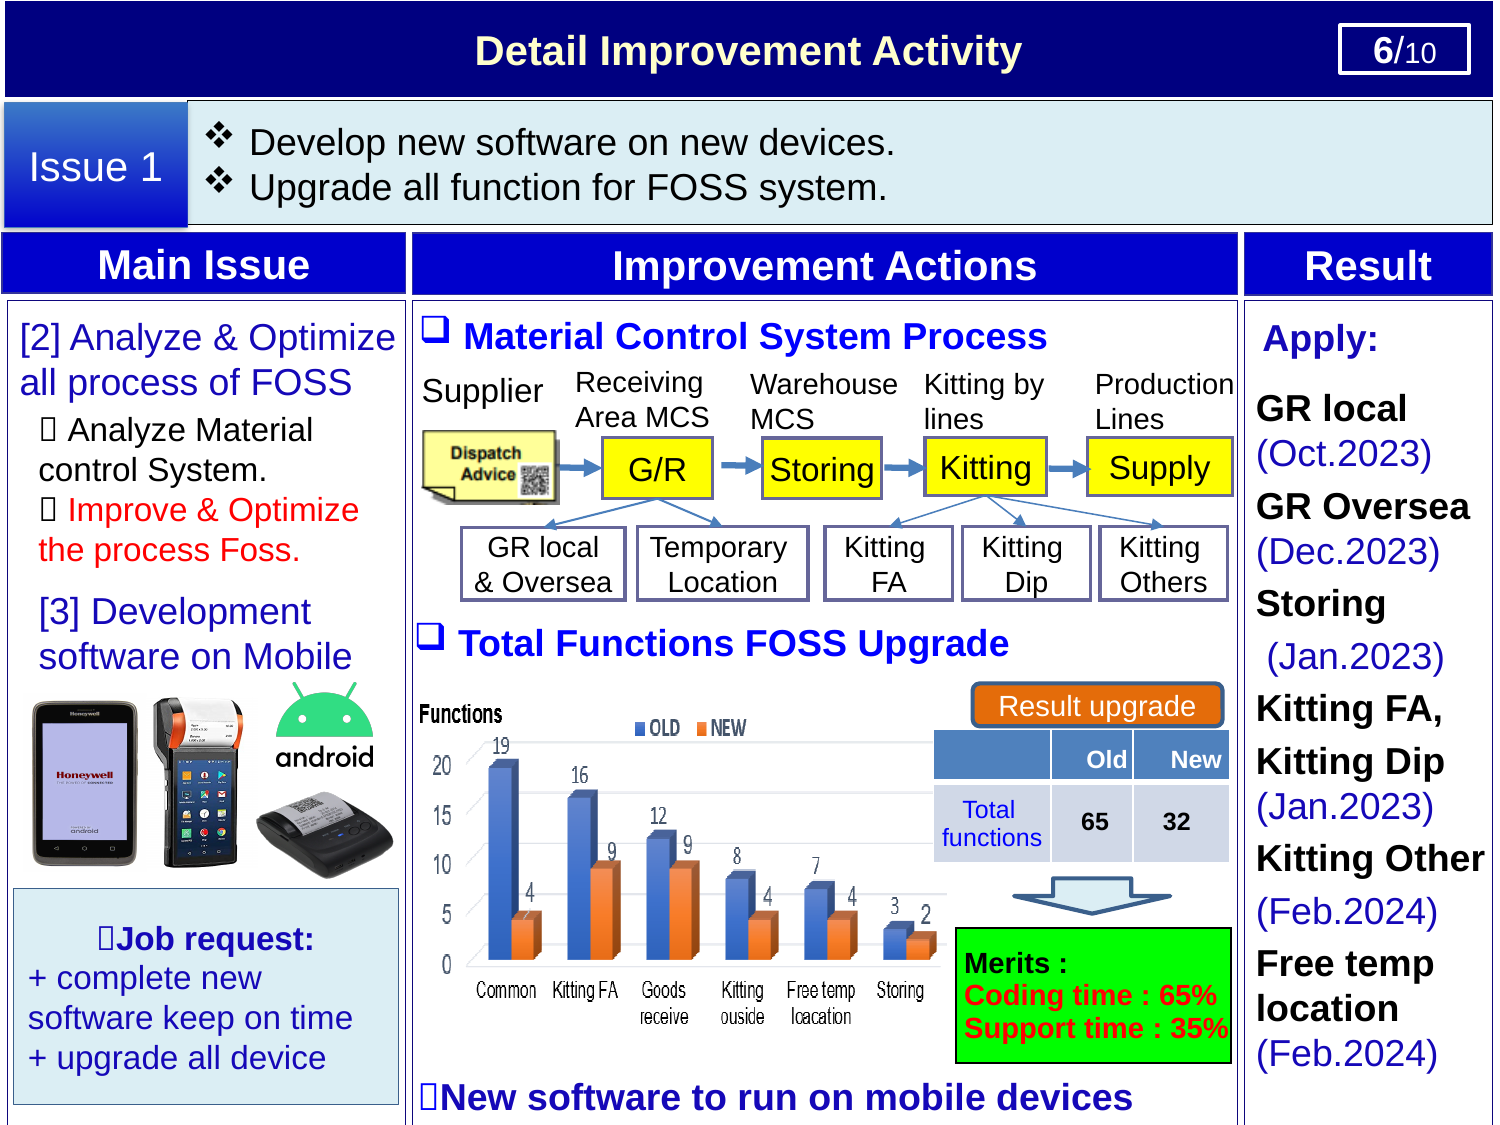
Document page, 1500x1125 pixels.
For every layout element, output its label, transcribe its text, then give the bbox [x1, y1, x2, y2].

text_box [2] Analyze & Optimize all process of FOSS [17, 288, 414, 427]
text_box Warehouse MCS [733, 365, 907, 434]
text_box Storing [762, 438, 882, 499]
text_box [888, 495, 982, 527]
text_box Kitting by lines [907, 365, 1094, 434]
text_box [5, 1, 1493, 97]
text_box Supply [1087, 437, 1233, 496]
text_box Kitting Dip [962, 535, 1091, 600]
table_cell Total functions [952, 785, 1050, 862]
text_box Develop new software on new devices. Upgrade all function for FOSS system. [193, 103, 1494, 227]
text_box Main Issue [2, 232, 406, 293]
text_box Temporary Location [637, 526, 809, 600]
text_box Kitting FA [825, 526, 953, 600]
picture [22, 693, 402, 881]
text_box [7, 300, 406, 1125]
text_box [1244, 300, 1493, 384]
table_header [952, 730, 1050, 779]
text_box Apply: [1262, 313, 1500, 359]
picture [276, 682, 373, 767]
table_header New [1134, 730, 1229, 779]
text_box Result upgrade [970, 681, 1225, 729]
table_cell 65 [1052, 785, 1132, 862]
text_box G/R [602, 437, 713, 497]
text_box [3] Development software on Mobile [37, 581, 412, 688]
table_header Merits : Coding time : 65% Support time : 35% [957, 929, 1230, 1062]
text_box  Analyze Material control System.  Improve & Optimize the process Foss. [27, 396, 415, 581]
text_box Issue 1 [4, 104, 188, 228]
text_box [658, 498, 724, 527]
picture [421, 430, 560, 505]
text_box Receiving Area MCS [558, 363, 745, 433]
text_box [543, 498, 658, 528]
text_box [1012, 876, 1173, 916]
text_box Production Lines [1094, 365, 1264, 434]
picture [419, 700, 947, 1033]
text_box [412, 415, 1238, 1125]
text_box [1244, 434, 1255, 1125]
text_box Job request: + complete new software keep on time + upgrade all device [11, 886, 400, 1107]
text_box Kitting Others [1100, 526, 1228, 600]
text_box GR local (Oct.2023) GR Oversea (Dec.2023) Storing (Jan.2023) Kitting FA, Kitting Dip (Jan.2023) Kitting Other (Feb.2024) Free temp location (Feb.2024) [1255, 384, 1500, 1125]
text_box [985, 495, 1027, 527]
text_box Total Functions FOSS Upgrade [413, 619, 1240, 665]
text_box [1027, 495, 1165, 527]
text_box Result [1244, 232, 1493, 295]
text_box Improvement Actions [412, 232, 1238, 295]
table_header Old [1052, 730, 1132, 779]
text_box GR local & Oversea [461, 527, 625, 600]
text_box New software to run on mobile devices [417, 1072, 1231, 1118]
text_box Supplier [399, 364, 558, 415]
text_box Material Control System Process [419, 312, 1245, 358]
table_cell 32 [1134, 785, 1229, 862]
text_box Kitting [924, 437, 1047, 493]
text_box [414, 300, 1238, 365]
